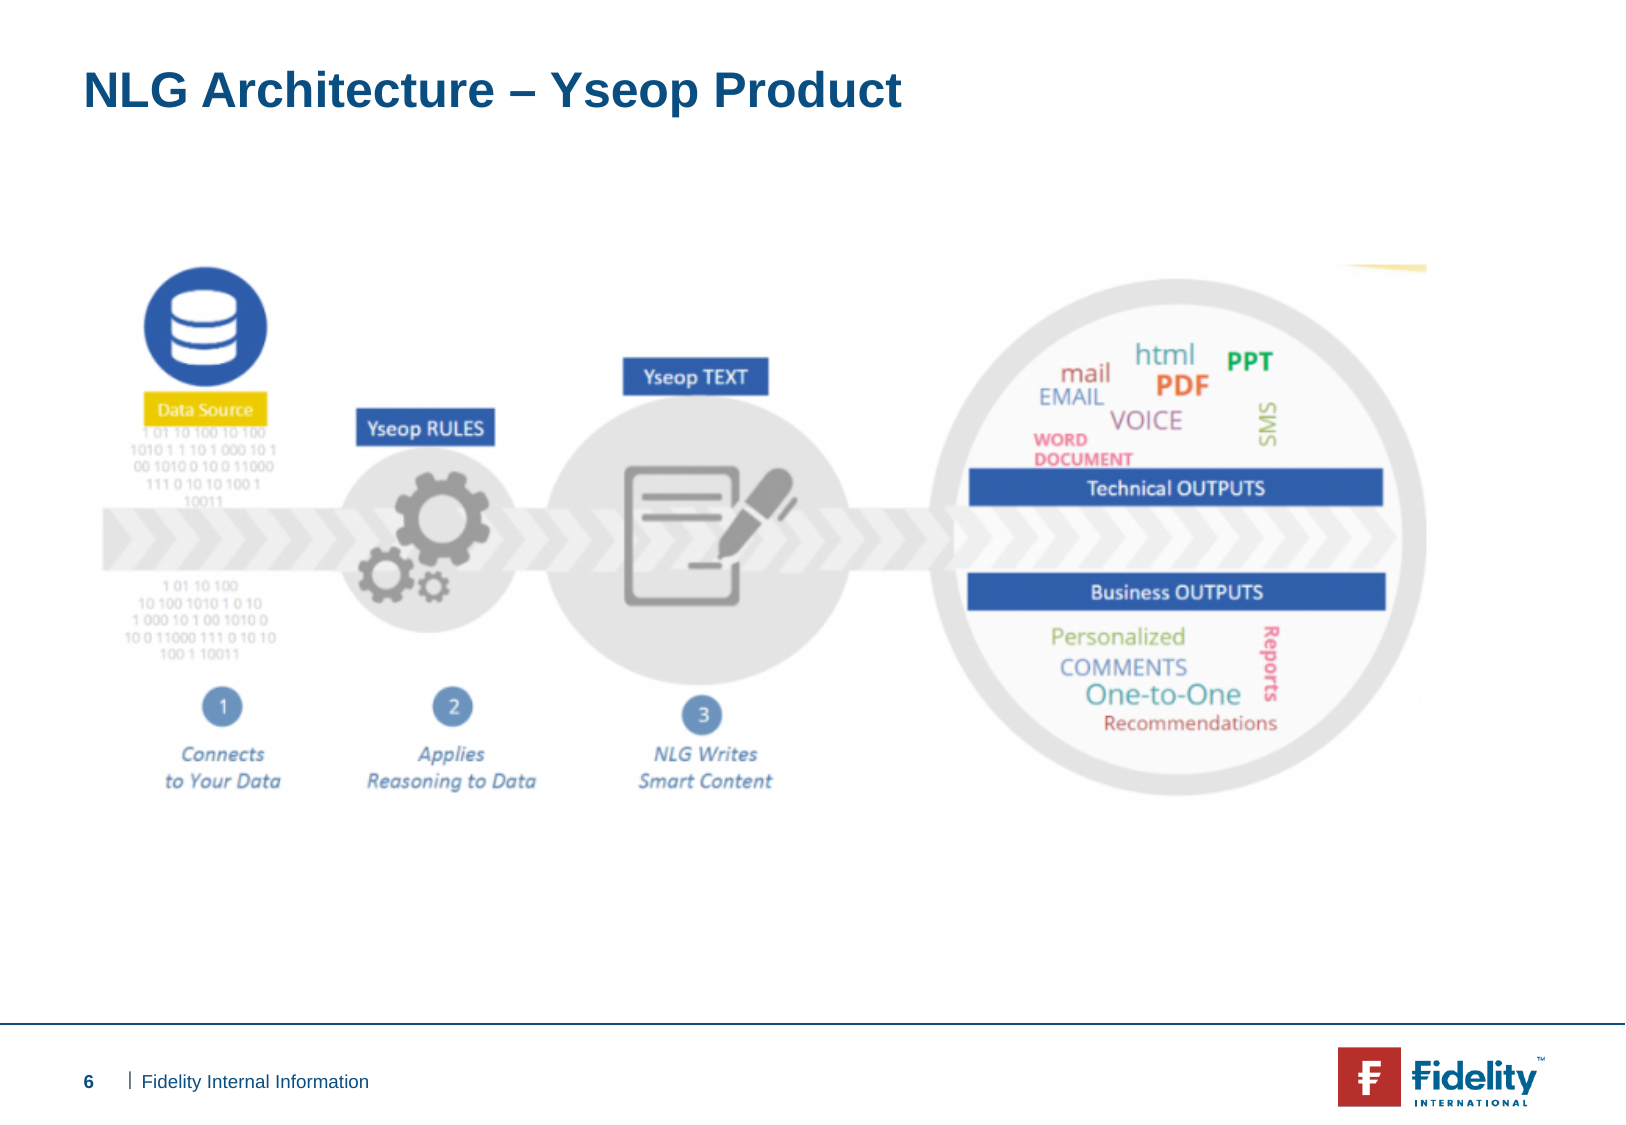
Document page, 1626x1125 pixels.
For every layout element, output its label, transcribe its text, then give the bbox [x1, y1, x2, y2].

picture [55, 221, 1625, 904]
title NLG Architecture – Yseop Product [83, 4, 1542, 118]
